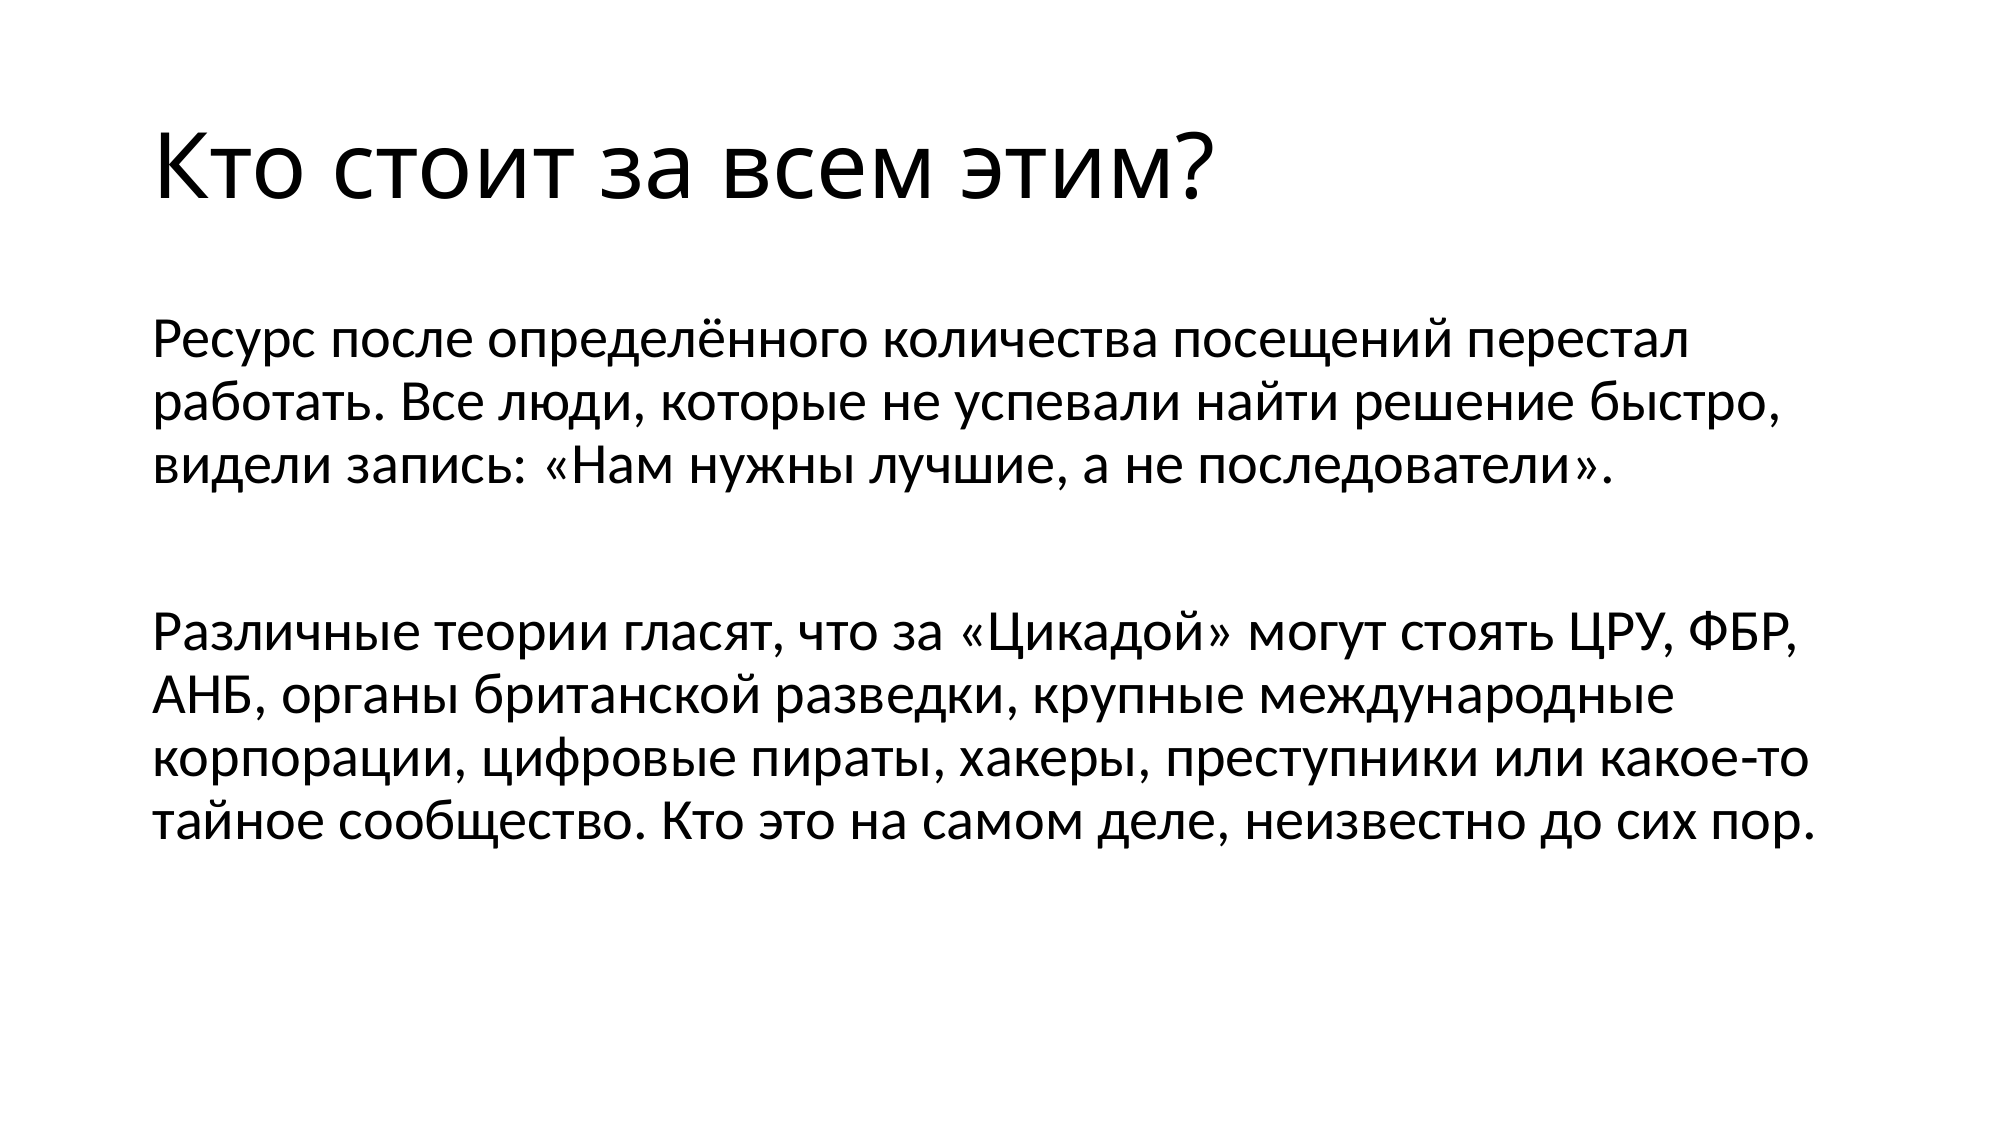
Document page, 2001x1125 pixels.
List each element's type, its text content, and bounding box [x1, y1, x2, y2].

list Ресурс после определённого количества посещений перестал работать. Все люди, которые не успевали найти решение быстро, видели запись: «Нам нужны лучшие, а не последователи». Различные теории гласят, что за «Цикадой» могут стоять ЦРУ, ФБР, АНБ, органы британской разведки, крупные международные корпорации, цифровые пираты, хакеры, преступники или какое‑то тайное сообщество. Кто это на самом деле, неизвестно до сих пор. [137, 299, 1863, 1014]
title Кто стоит за всем этим? [137, 59, 1863, 278]
